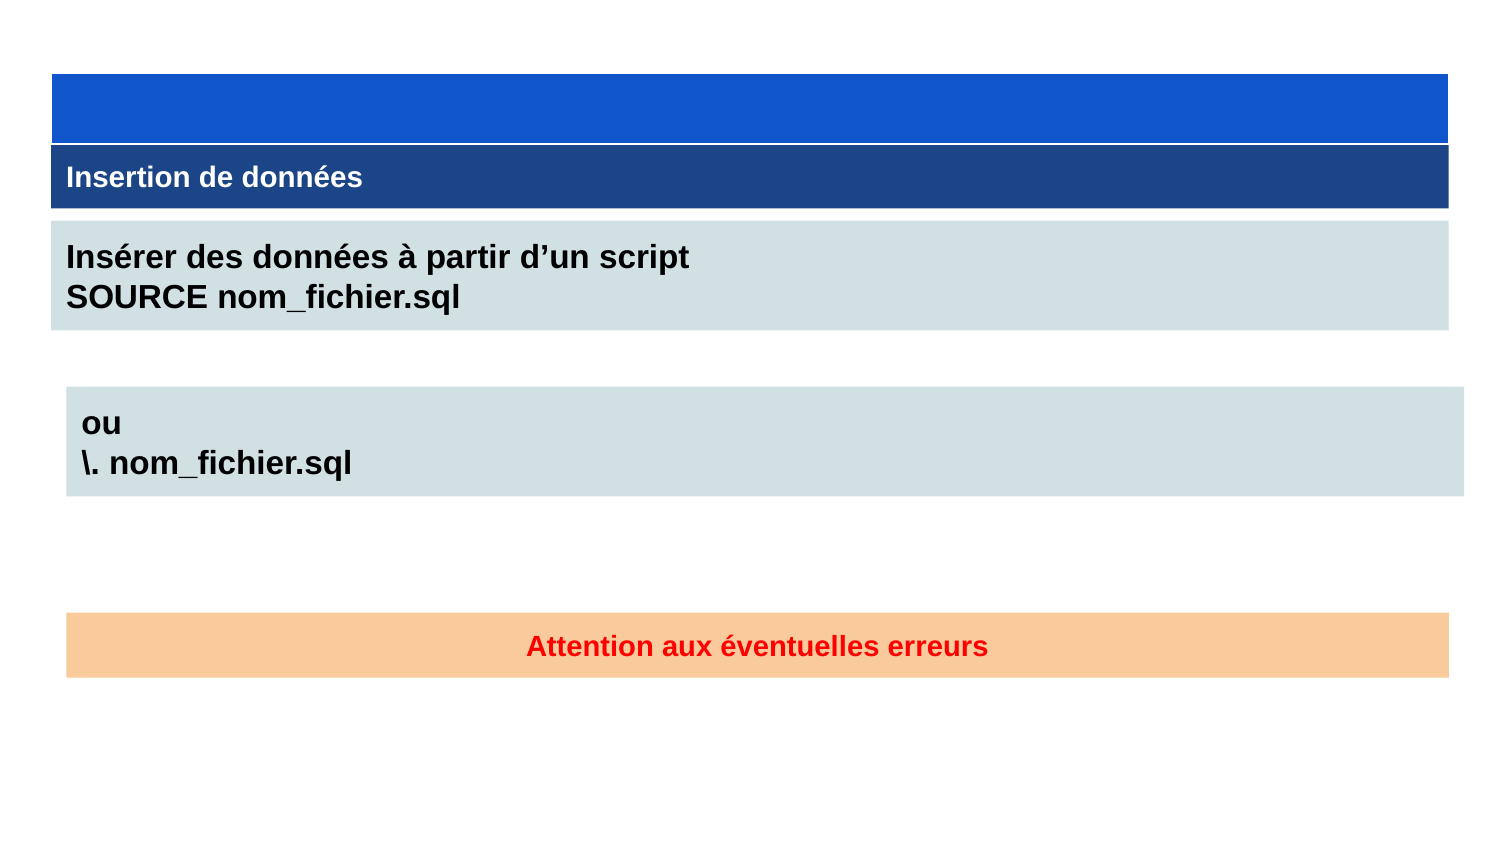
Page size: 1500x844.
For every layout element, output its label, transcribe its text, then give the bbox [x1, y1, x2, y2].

text_box ou \. nom_fichier.sql [66, 386, 1465, 497]
text_box Attention aux éventuelles erreurs [66, 612, 1449, 678]
text_box Insertion de données [51, 144, 1449, 209]
text_box Insérer des données à partir d’un script SOURCE nom_fichier.sql [51, 220, 1449, 331]
text_box [51, 72, 1449, 144]
